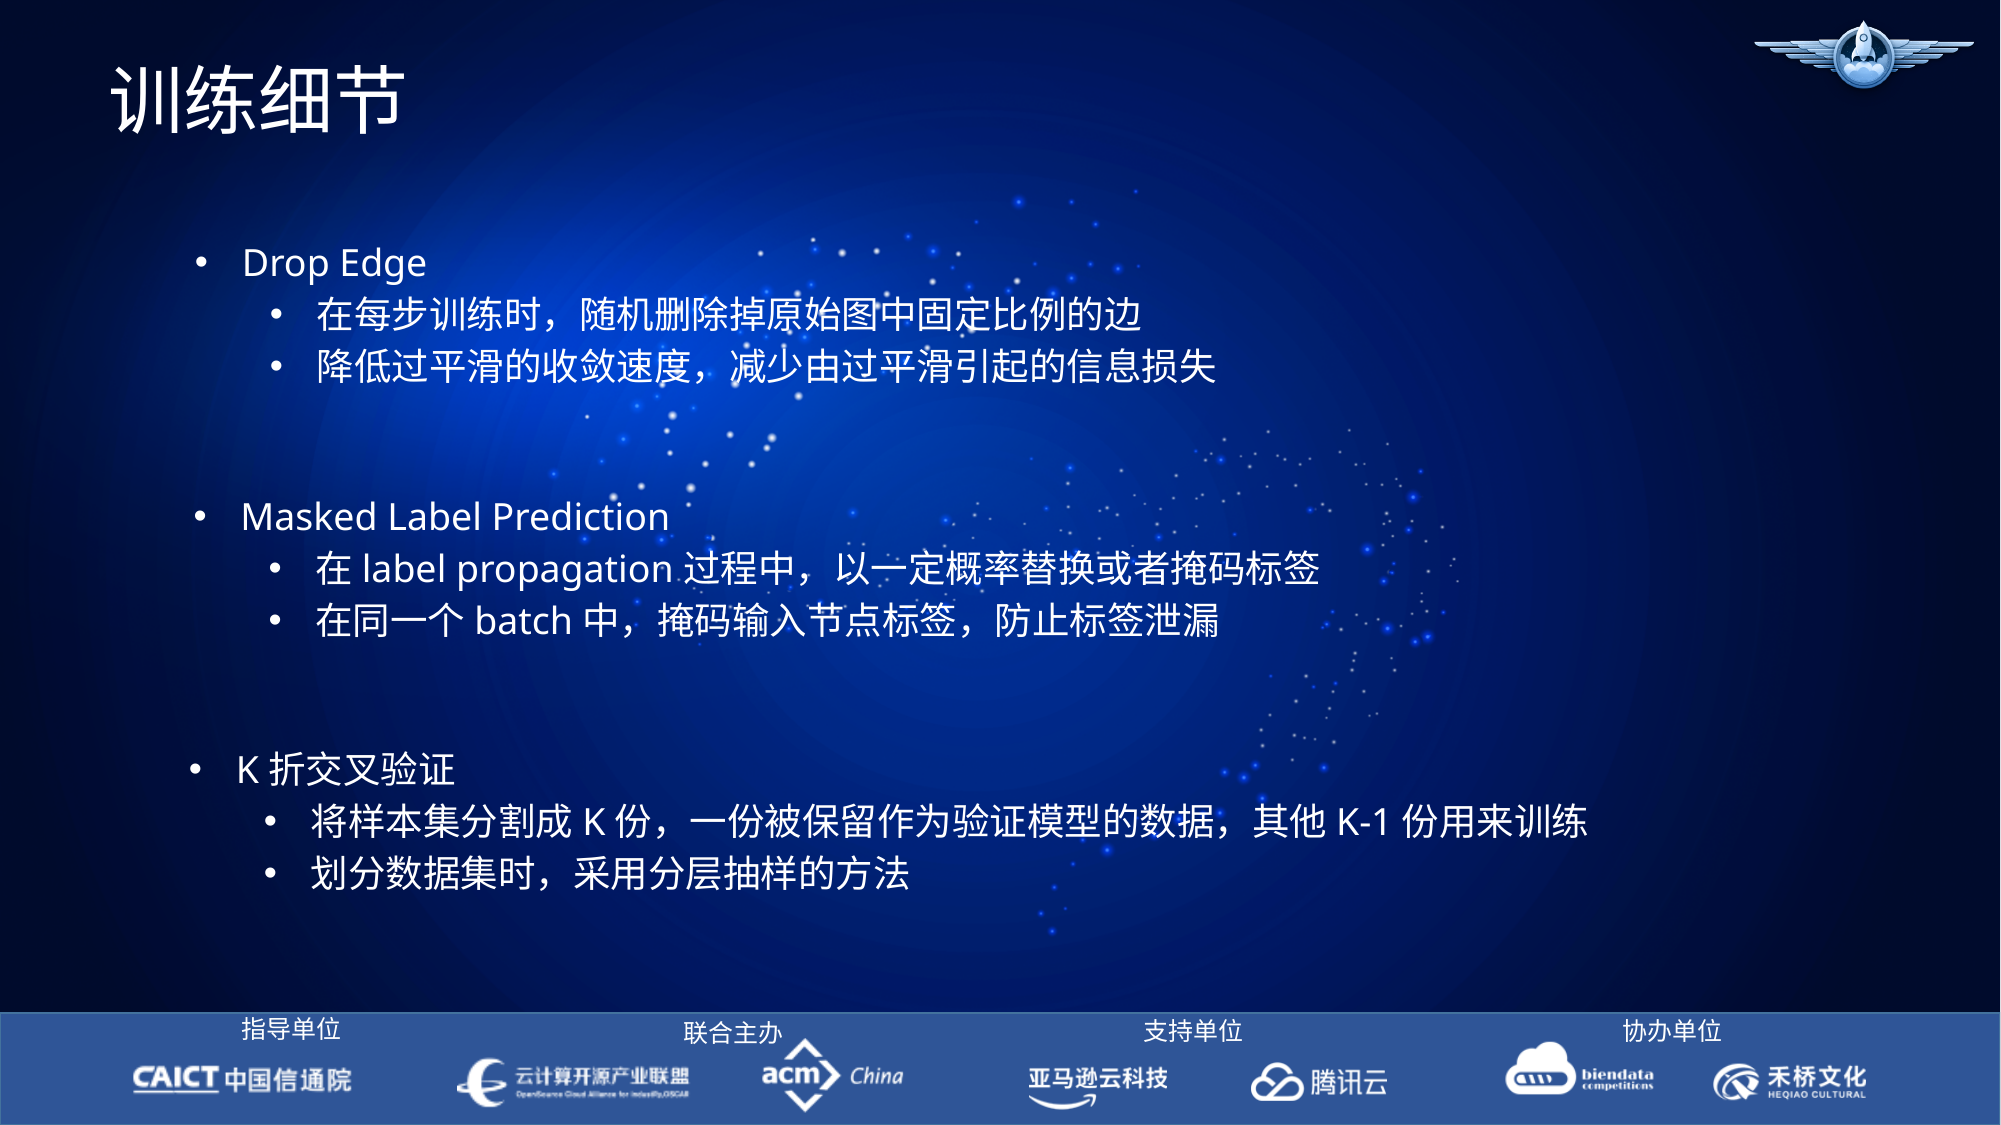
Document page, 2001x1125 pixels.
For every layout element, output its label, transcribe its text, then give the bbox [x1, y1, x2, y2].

picture [0, 0, 2001, 1012]
text_box Masked Label Prediction 在label propagation过程中，以一定概率替换或者掩码标签 在同一个batch中，掩码输入节点标签，防止标签泄漏 [178, 473, 1342, 654]
picture [457, 1033, 694, 1125]
picture [742, 1038, 925, 1114]
picture [1713, 1050, 1866, 1114]
picture [132, 1033, 353, 1125]
text_box K折交叉验证 将样本集分割成K份，一份被保留作为验证模型的数据，其他K-1份用来训练 划分数据集时，采用分层抽样的方法 [174, 727, 1826, 908]
picture [1251, 1054, 1387, 1111]
text_box Drop Edge 在每步训练时，随机删除掉原始图中固定比例的边 降低过平滑的收敛速度，减少由过平滑引起的信息损失 [180, 220, 1344, 400]
text_box 训练细节 [93, 45, 1819, 145]
picture [1502, 1035, 1655, 1099]
picture [1029, 1056, 1167, 1114]
